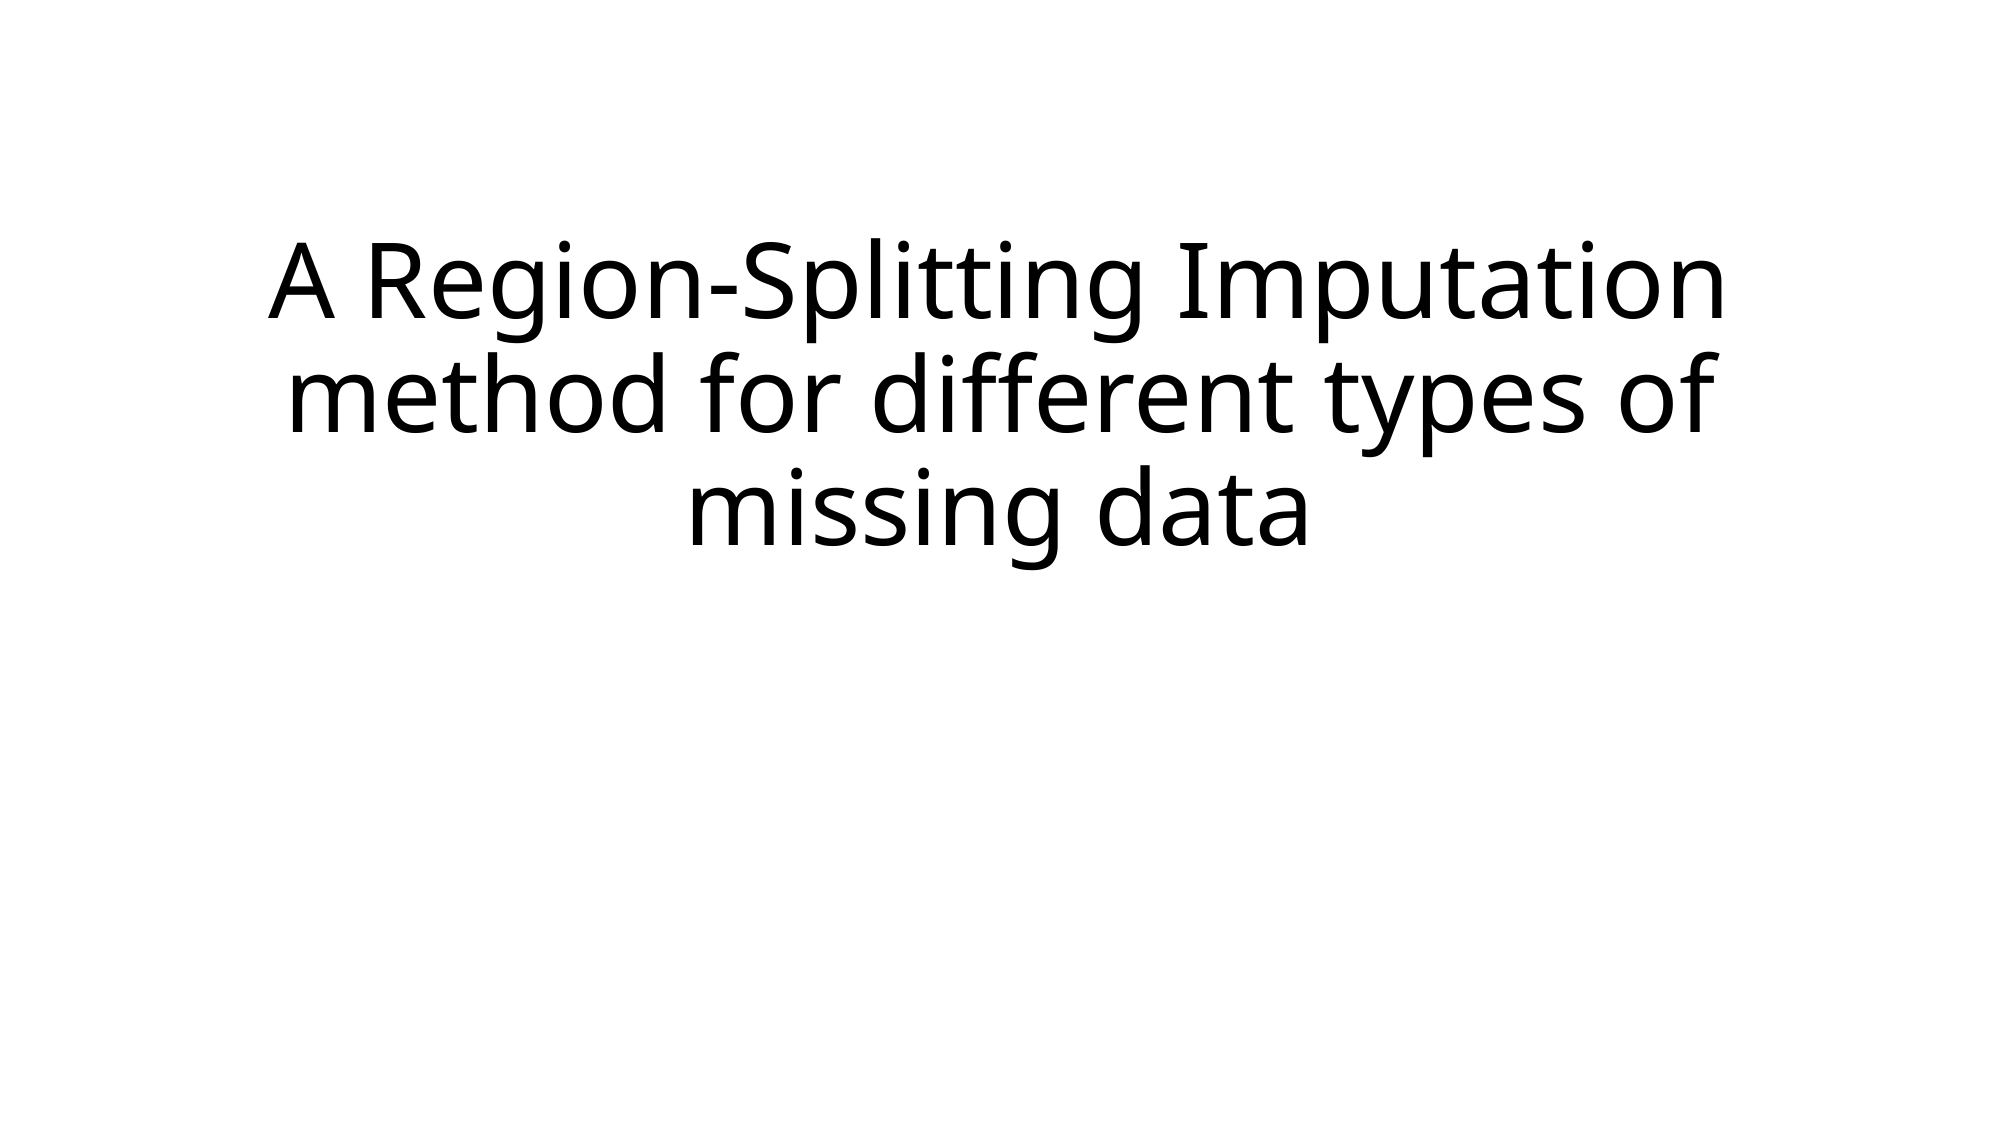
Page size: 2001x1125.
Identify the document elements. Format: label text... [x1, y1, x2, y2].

title A Region-Splitting Imputation method for different types of missing data [249, 184, 1750, 576]
